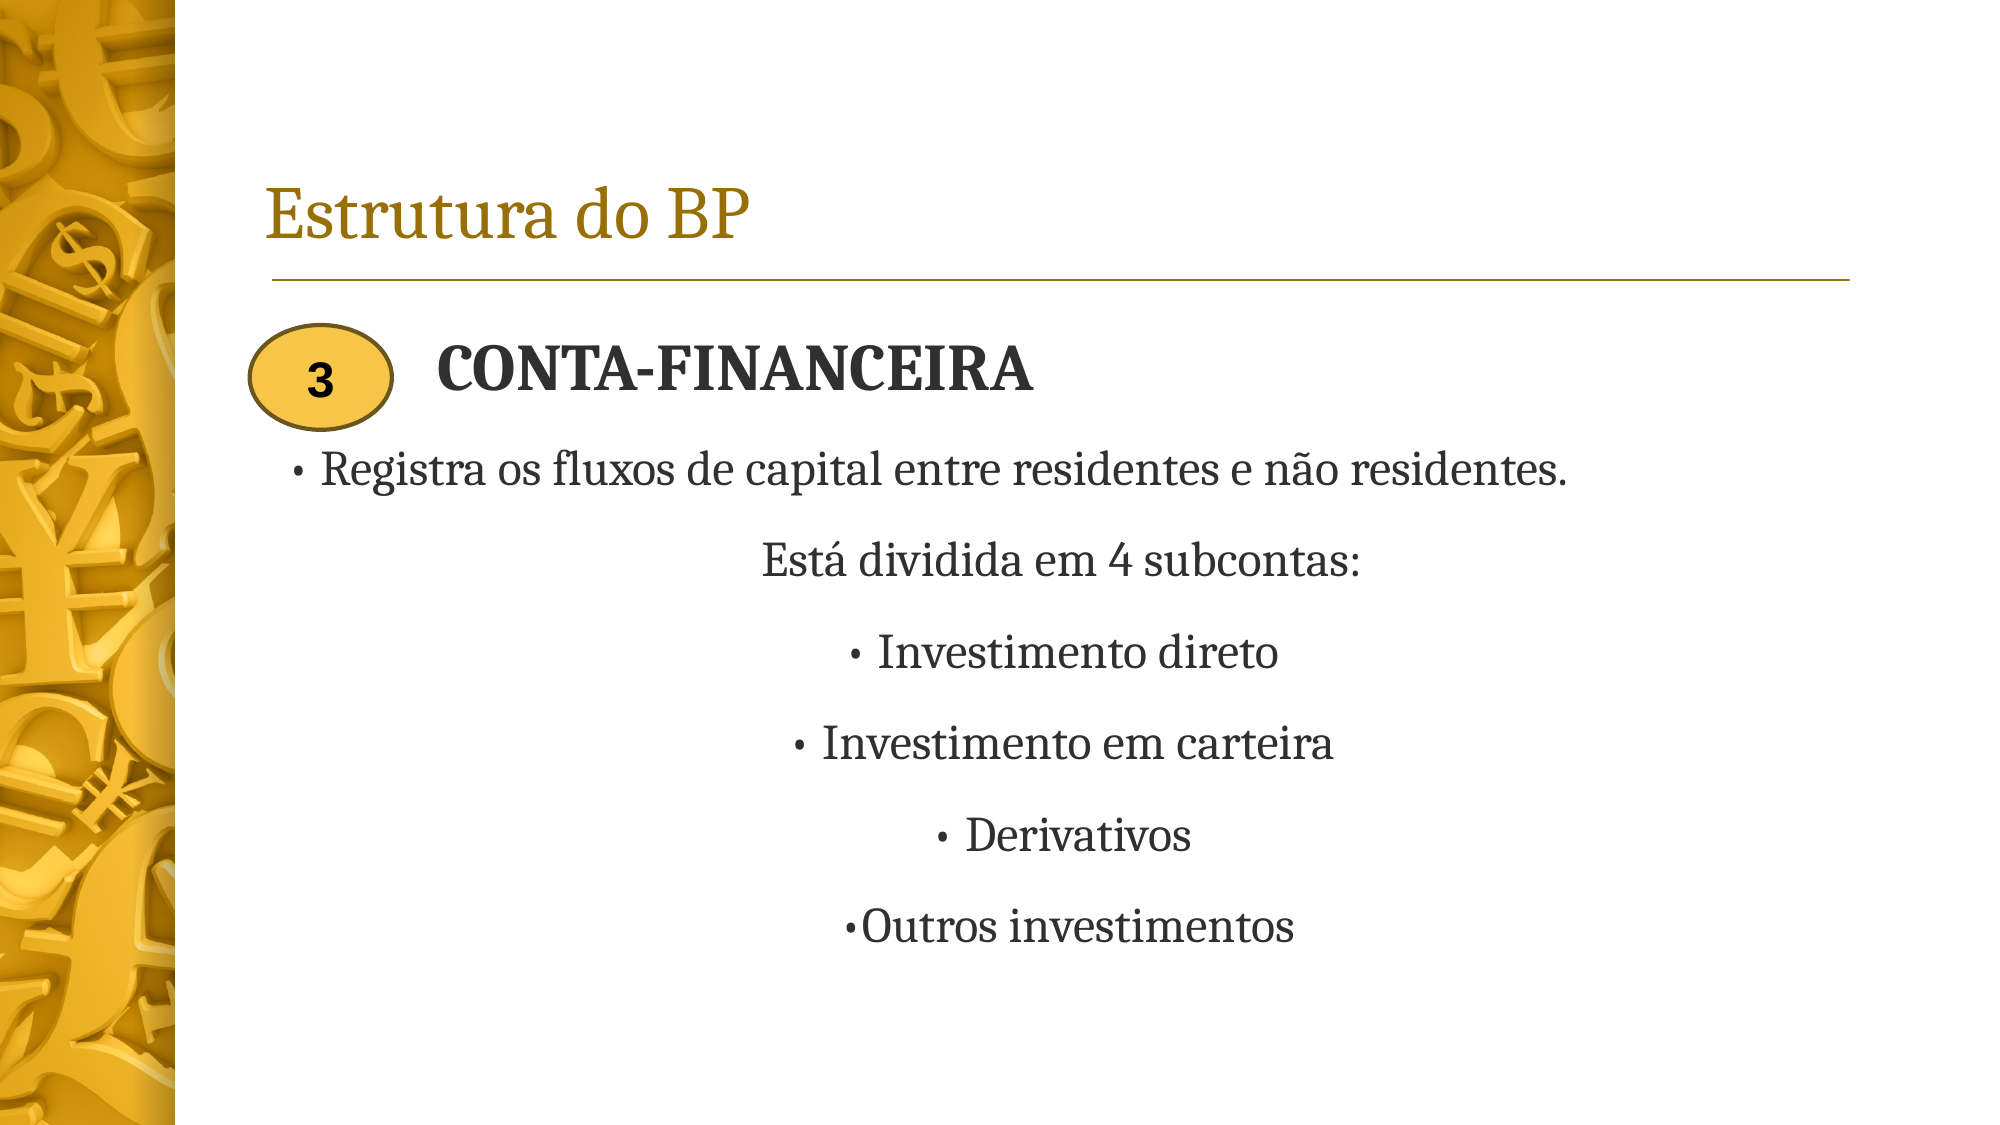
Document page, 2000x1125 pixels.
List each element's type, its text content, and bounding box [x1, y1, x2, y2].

picture [0, 0, 175, 1125]
list CONTA-FINANCEIRA • Registra os fluxos de capital entre residentes e não residentes. Está dividida em 4 subcontas: • Investimento direto • Investimento em carteira • Derivativos •Outros investimentos [249, 324, 1863, 1012]
title Estrutura do BP [249, 62, 1863, 263]
text_box 3 [247, 322, 394, 432]
